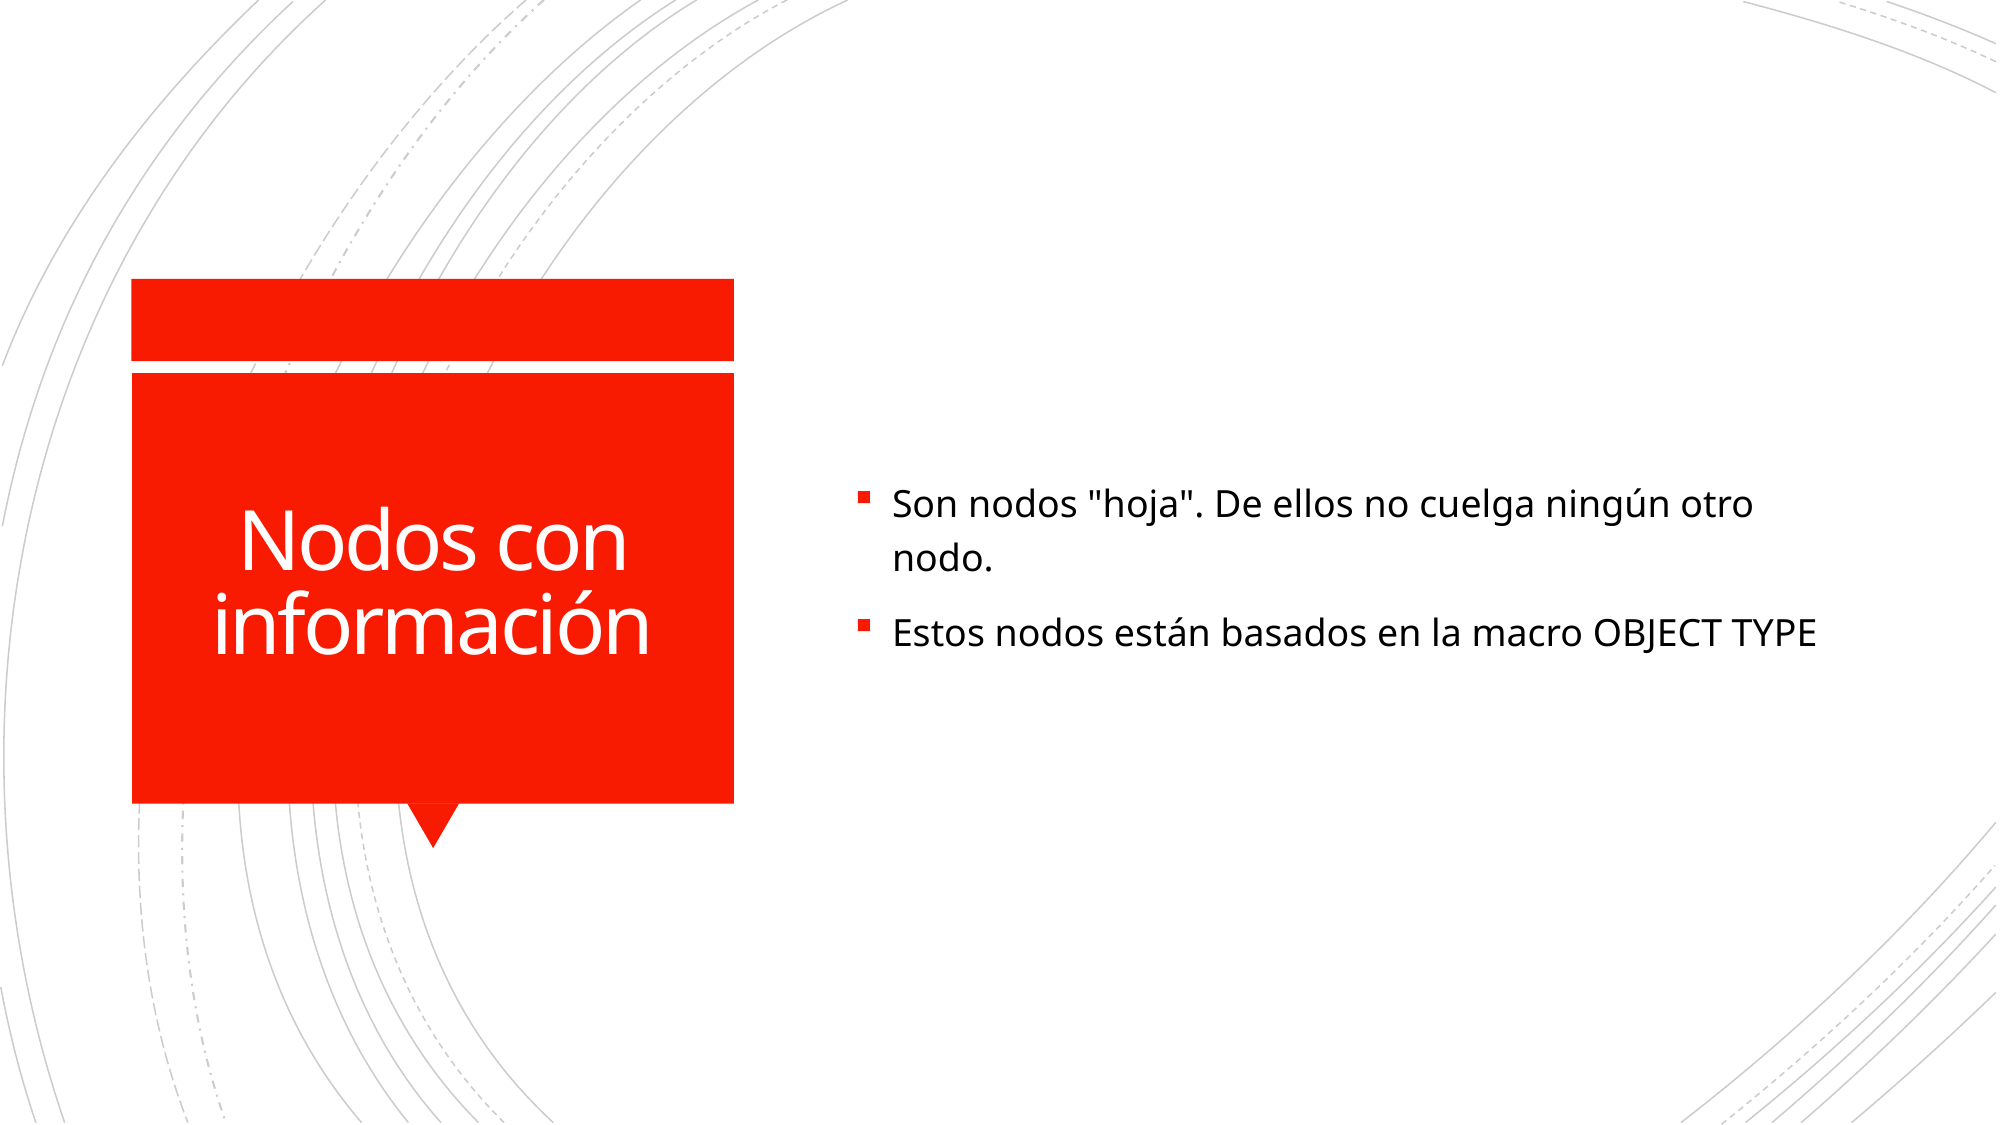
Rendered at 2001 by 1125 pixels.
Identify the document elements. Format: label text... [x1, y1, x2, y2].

title Nodos con información [145, 385, 720, 789]
list Son nodos "hoja". De ellos no cuelga ningún otro nodo. Estos nodos están basados en la macro OBJECT TYPE [839, 131, 1871, 993]
